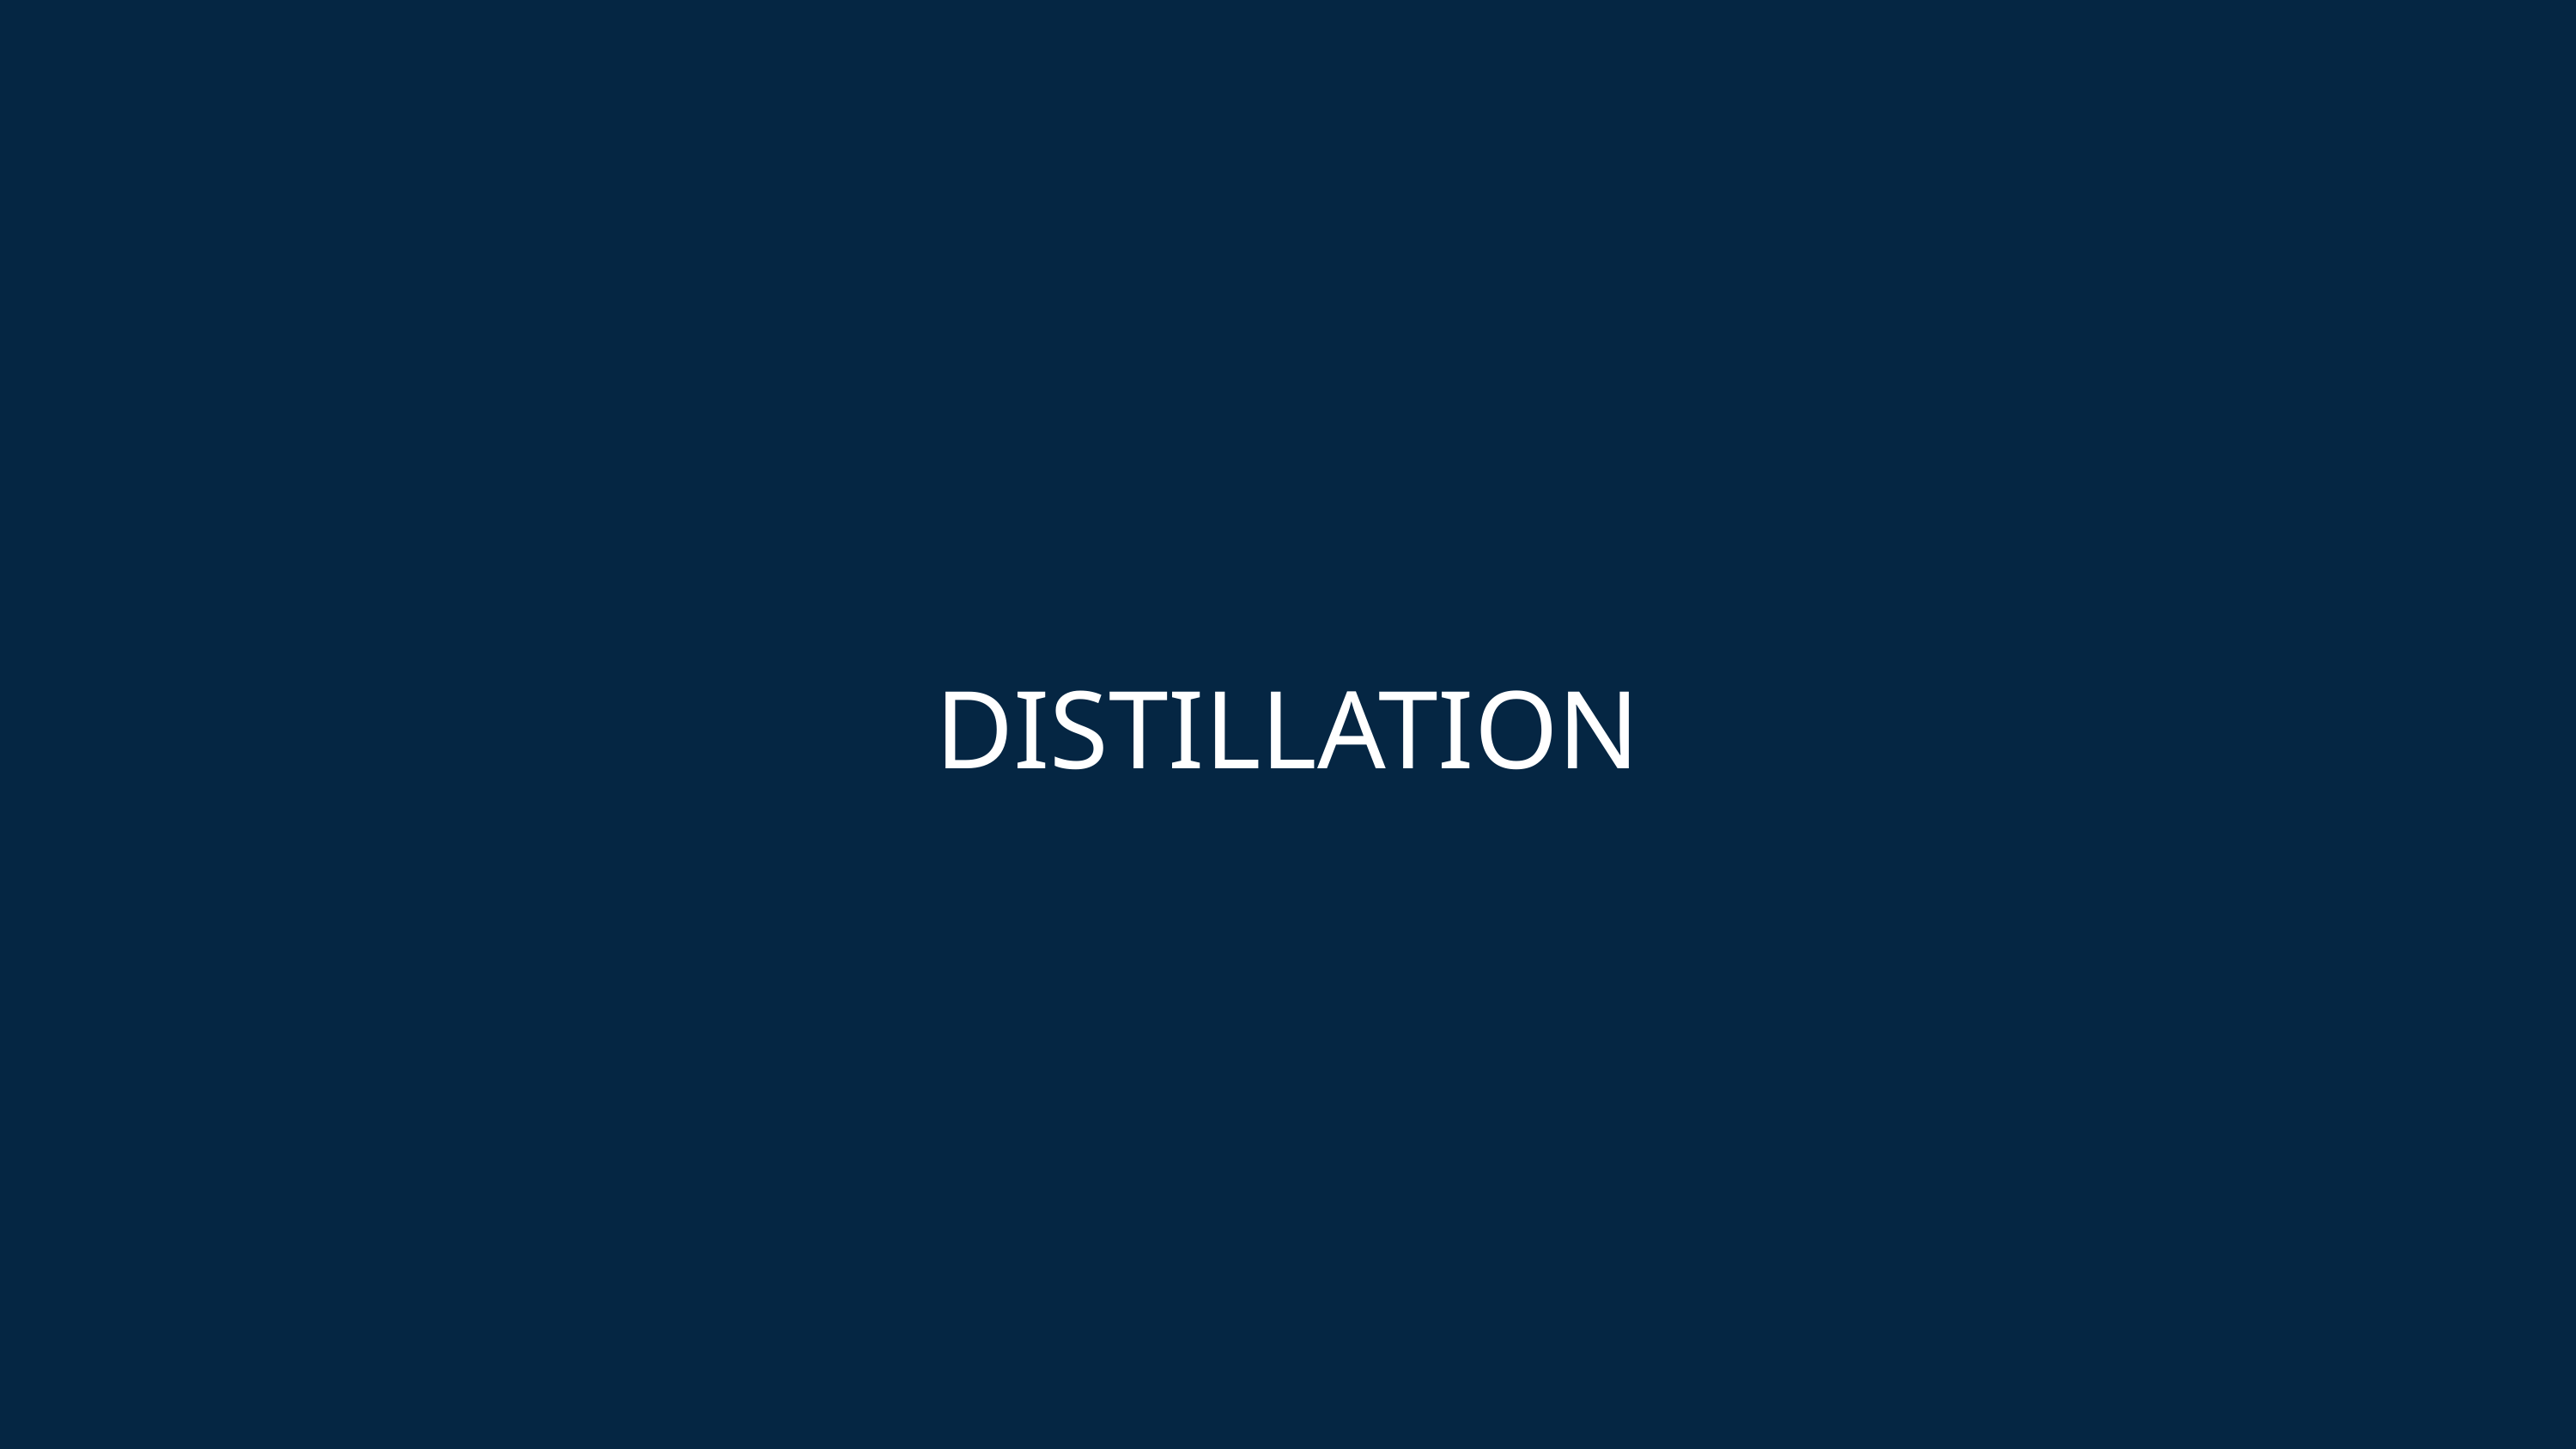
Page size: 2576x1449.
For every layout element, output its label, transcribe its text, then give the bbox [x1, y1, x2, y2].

text_box DISTILLATION [918, 640, 1658, 791]
